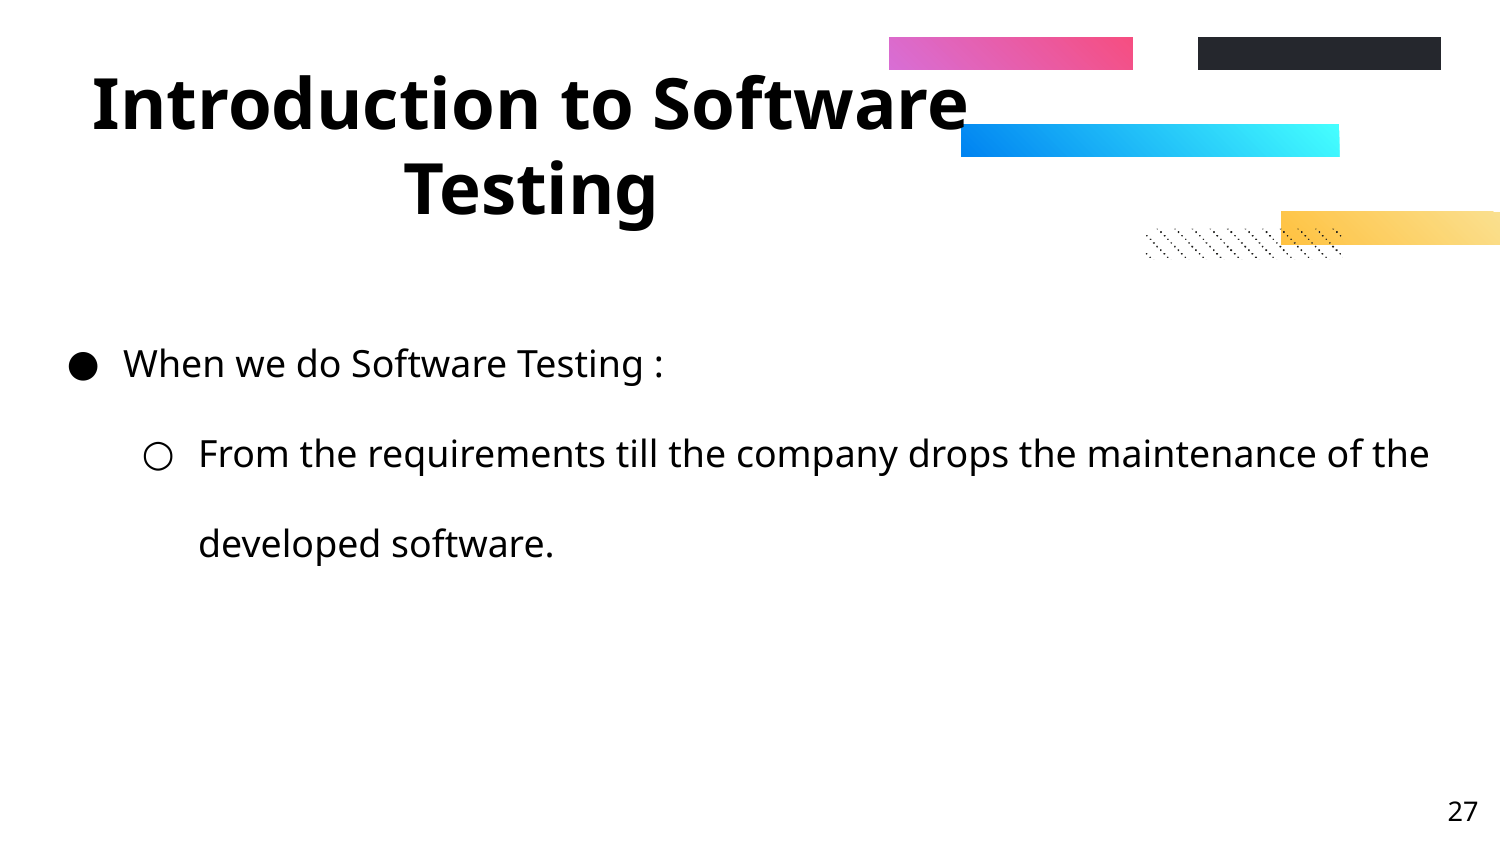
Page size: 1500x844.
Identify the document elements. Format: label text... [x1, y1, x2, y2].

slide_number ‹#› [1403, 779, 1494, 844]
subtitle When we do Software Testing : From the requirements till the company drops the maintenance of the developed software. [33, 279, 1494, 844]
title Introduction to Software Testing [0, 37, 1063, 251]
picture [1144, 228, 1343, 260]
